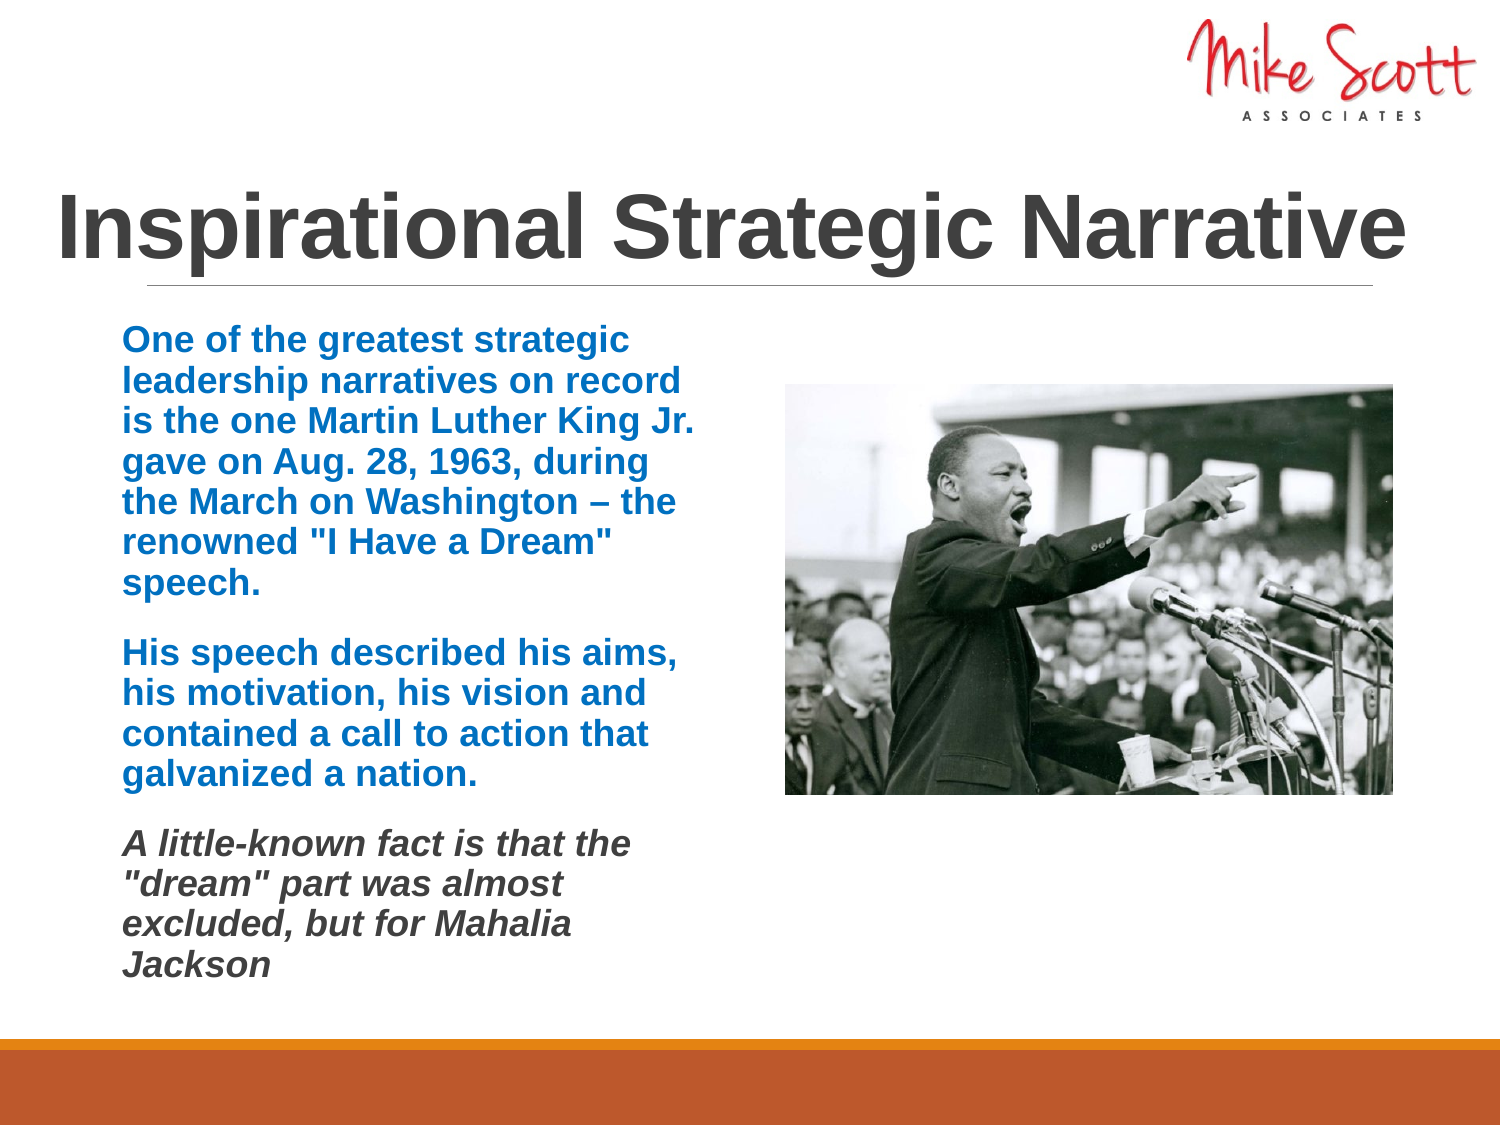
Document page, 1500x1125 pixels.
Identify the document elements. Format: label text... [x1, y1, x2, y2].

picture [1186, 18, 1477, 122]
list One of the greatest strategic leadership narratives on record is the one Martin Luther King Jr. gave on Aug. 28, 1963, during the March on Washington – the renowned "I Have a Dream" speech. His speech described his aims, his motivation, his vision and contained a call to action that galvanized a nation. A little-known fact is that the "dream" part was almost excluded, but for Mahalia Jackson [107, 312, 715, 973]
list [784, 383, 1394, 796]
title Inspirational Strategic Narrative [41, 47, 1436, 285]
